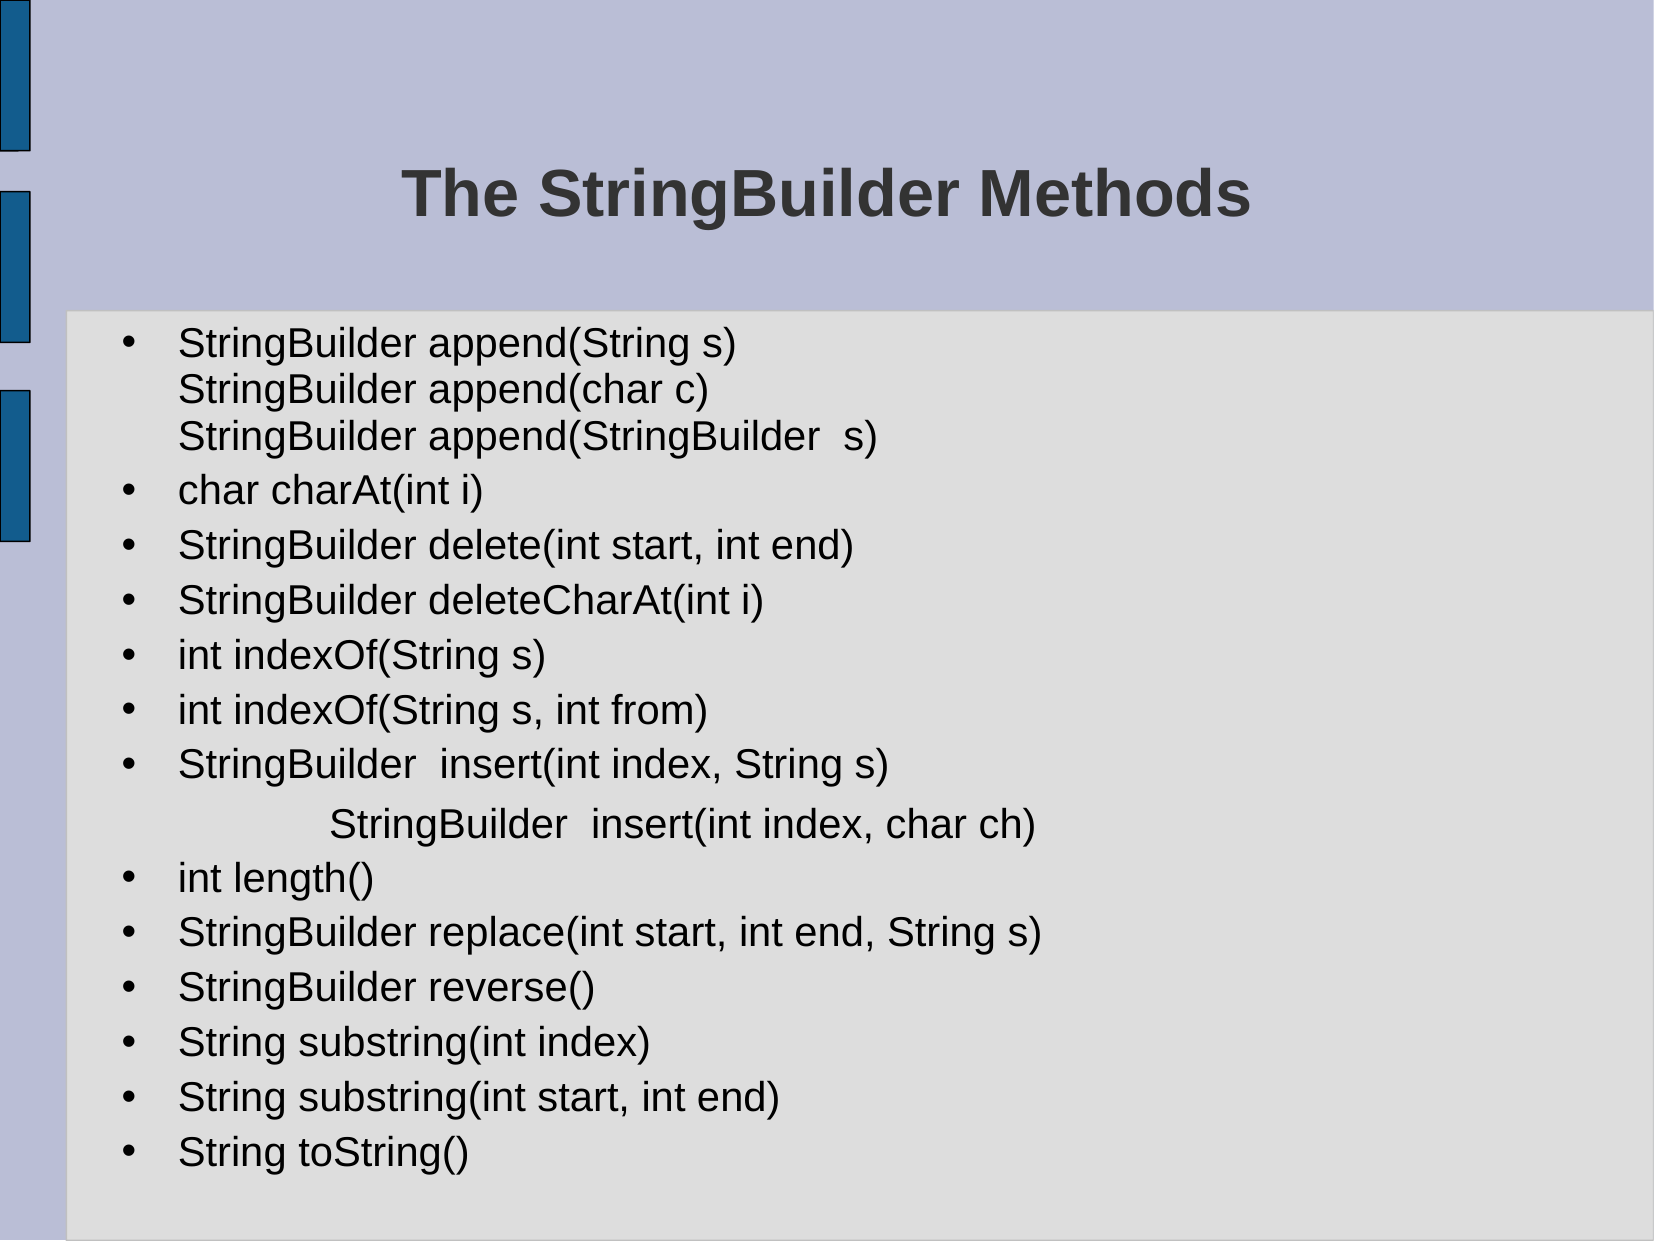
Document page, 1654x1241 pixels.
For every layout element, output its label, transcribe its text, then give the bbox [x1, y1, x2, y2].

title The StringBuilder Methods [121, 90, 1534, 298]
list StringBuilder append(String s) StringBuilder append(char c) StringBuilder append(StringBuilder s) char charAt(int i) StringBuilder delete(int start, int end) StringBuilder deleteCharAt(int i) int indexOf(String s) int indexOf(String s, int from) StringBuilder insert(int index, String s) StringBuilder insert(int index, char ch) int length() StringBuilder replace(int start, int end, String s) StringBuilder reverse() String substring(int index) String substring(int start, int end) String toString() [121, 319, 1534, 1126]
